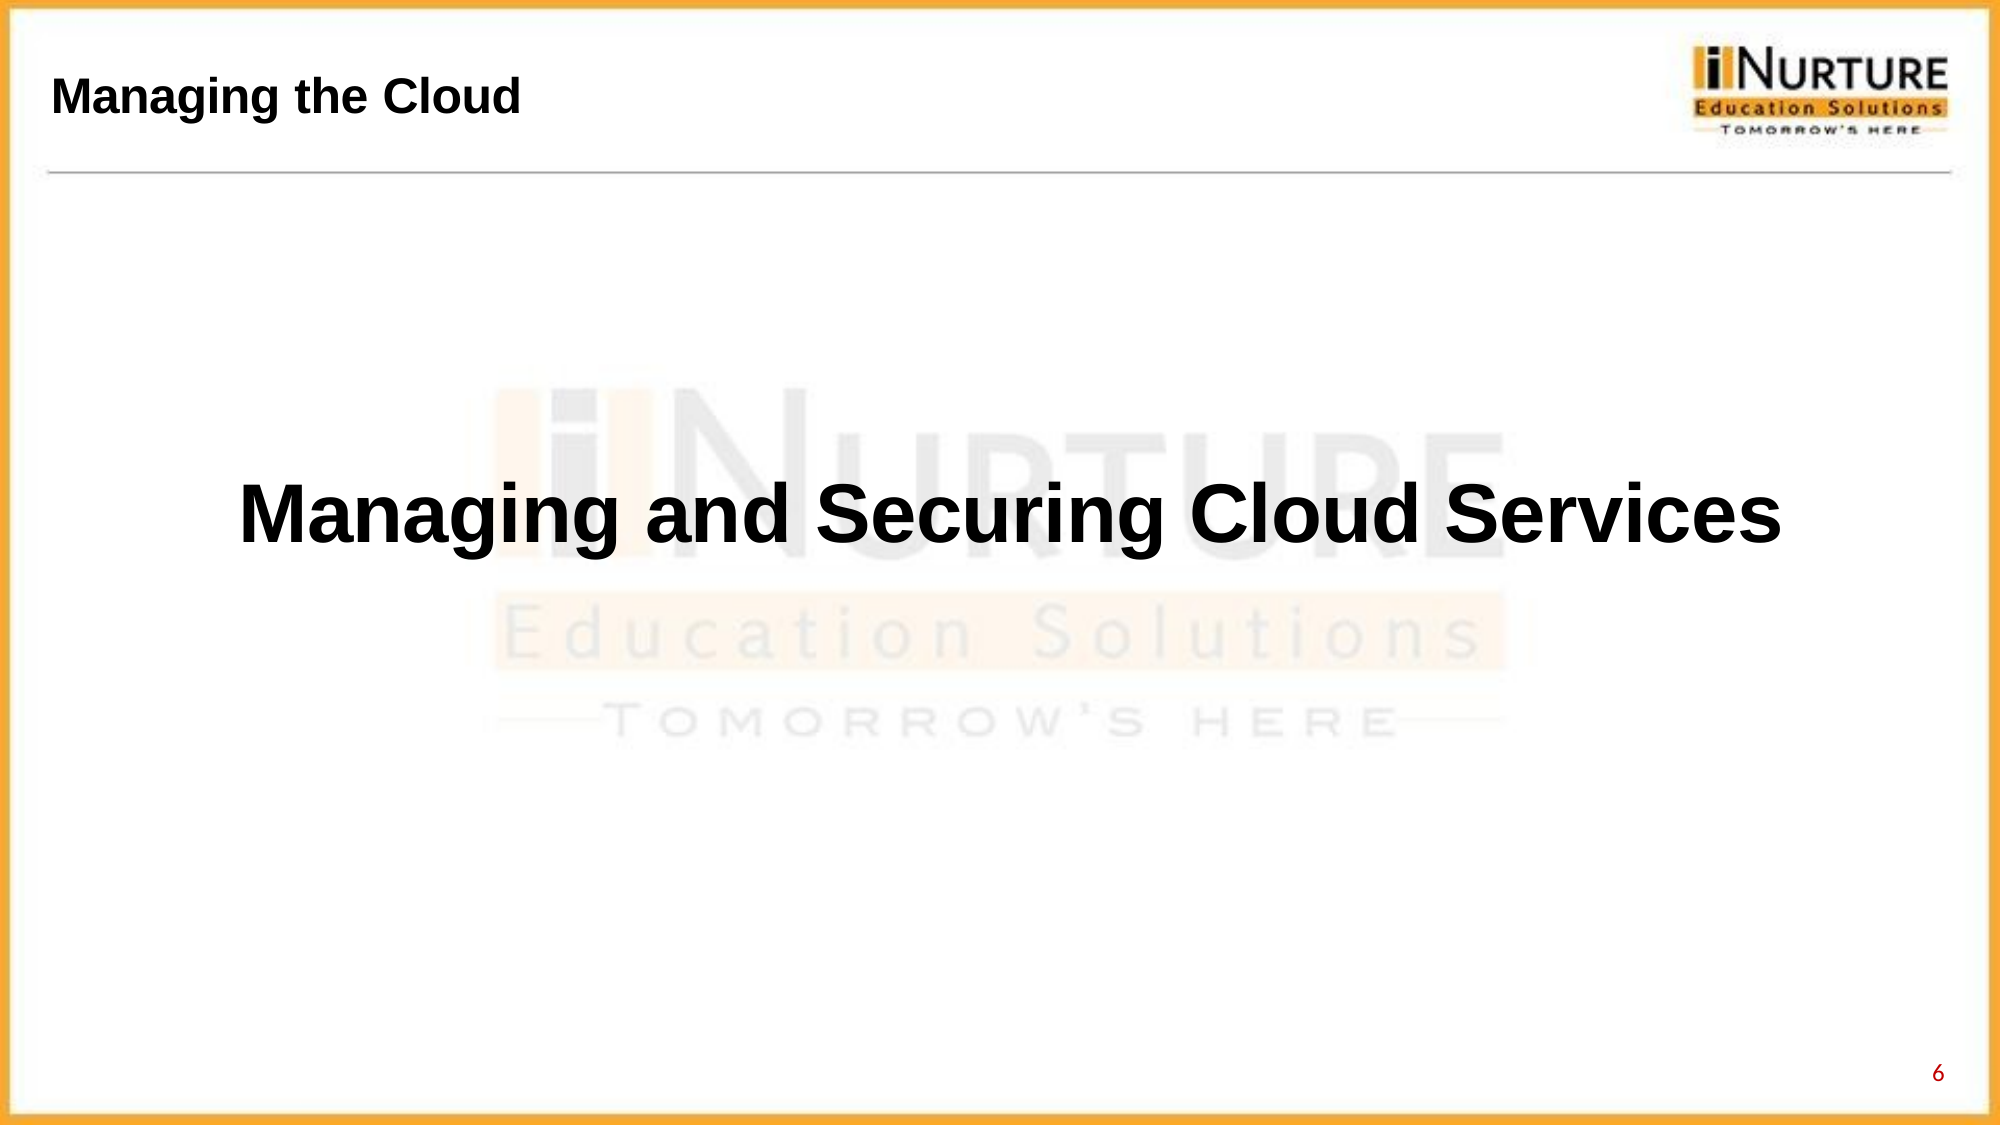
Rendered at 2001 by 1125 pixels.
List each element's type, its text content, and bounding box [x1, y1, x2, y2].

picture [0, 0, 2000, 1125]
text_box Managing the Cloud [48, 61, 523, 124]
text_box Managing and Securing Cloud Services [236, 457, 1790, 560]
text_box 10 [1925, 1060, 1964, 1087]
